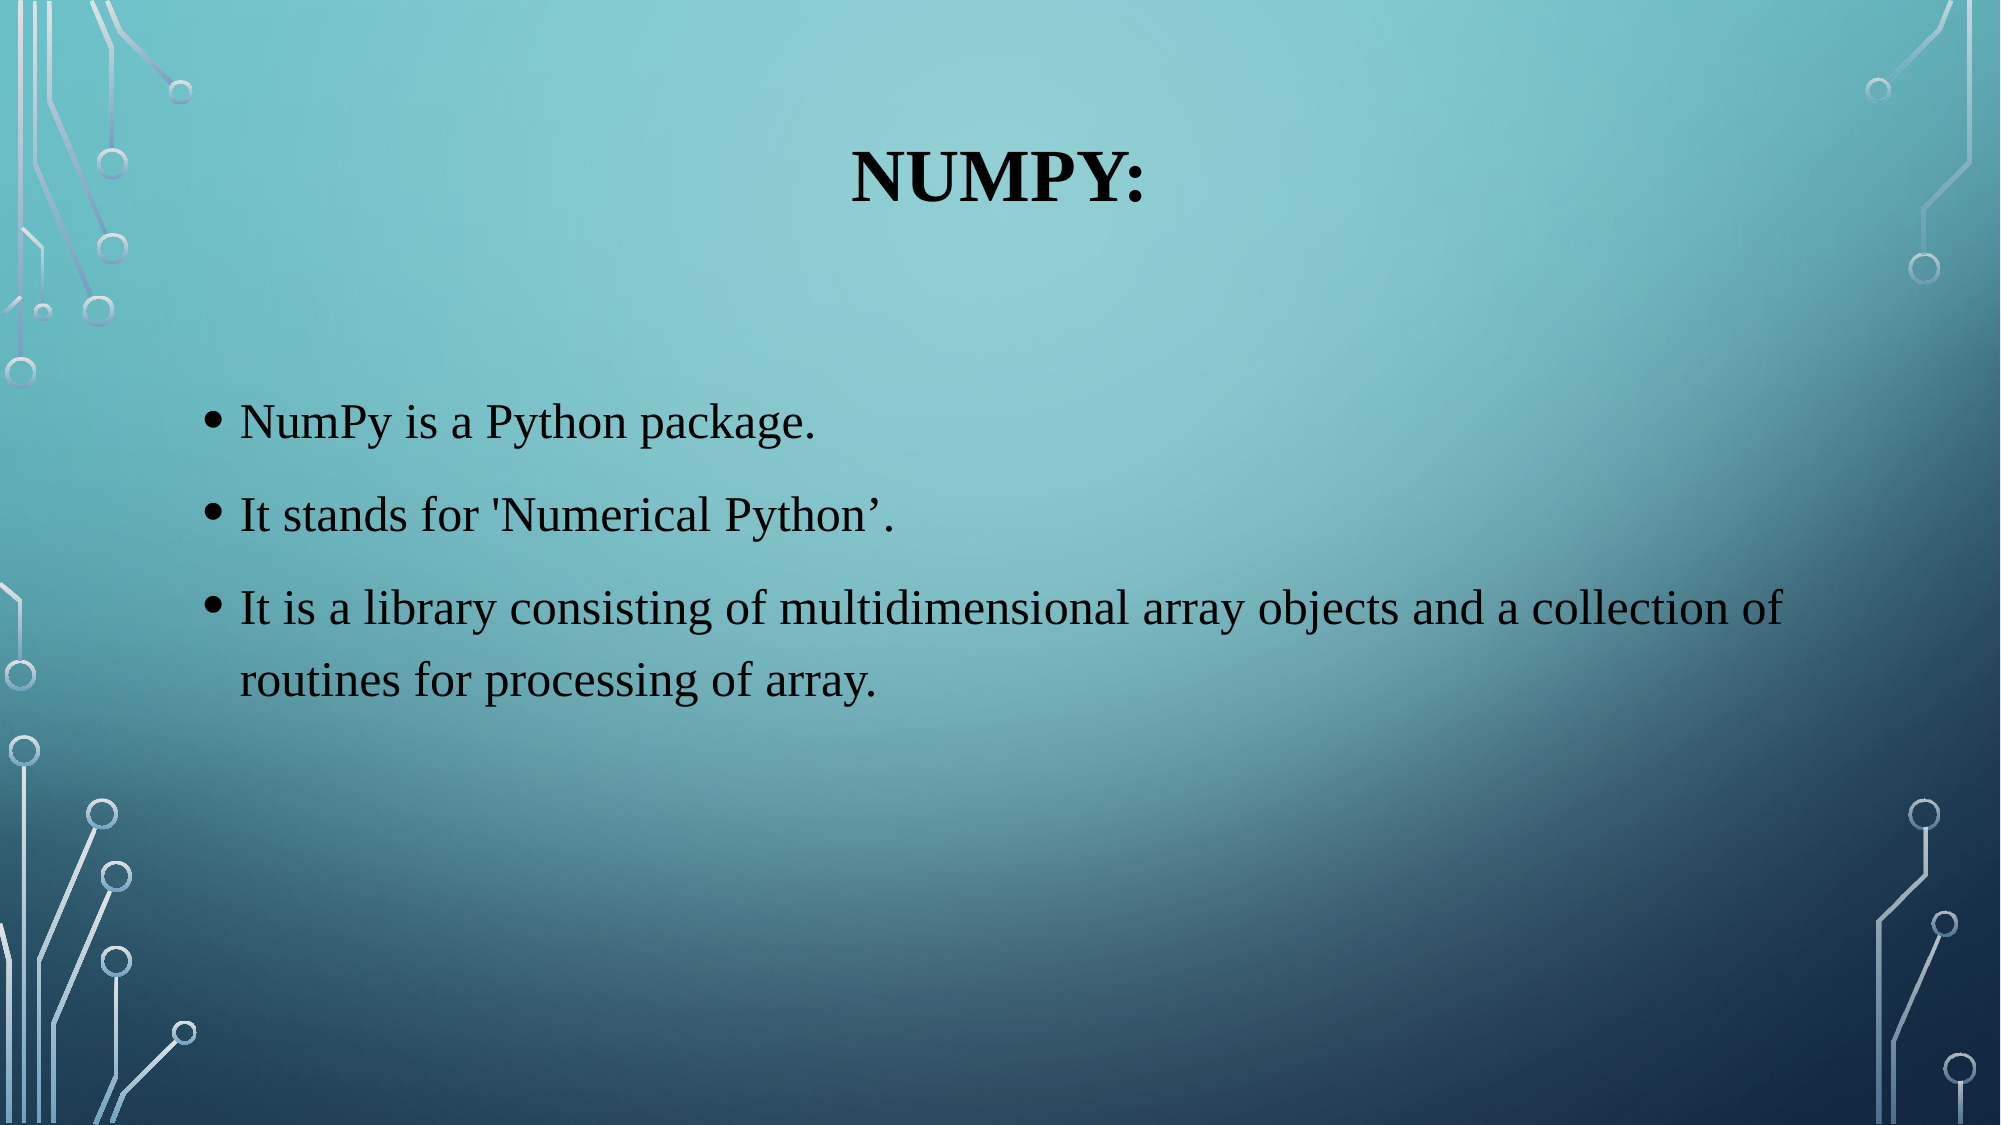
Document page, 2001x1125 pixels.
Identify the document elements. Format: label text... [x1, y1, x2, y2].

title NUMPY: [187, 101, 1813, 344]
list NumPy is a Python package. It stands for 'Numerical Python’. It is a library consisting of multidimensional array objects and a collection of routines for processing of array. [187, 369, 1813, 950]
